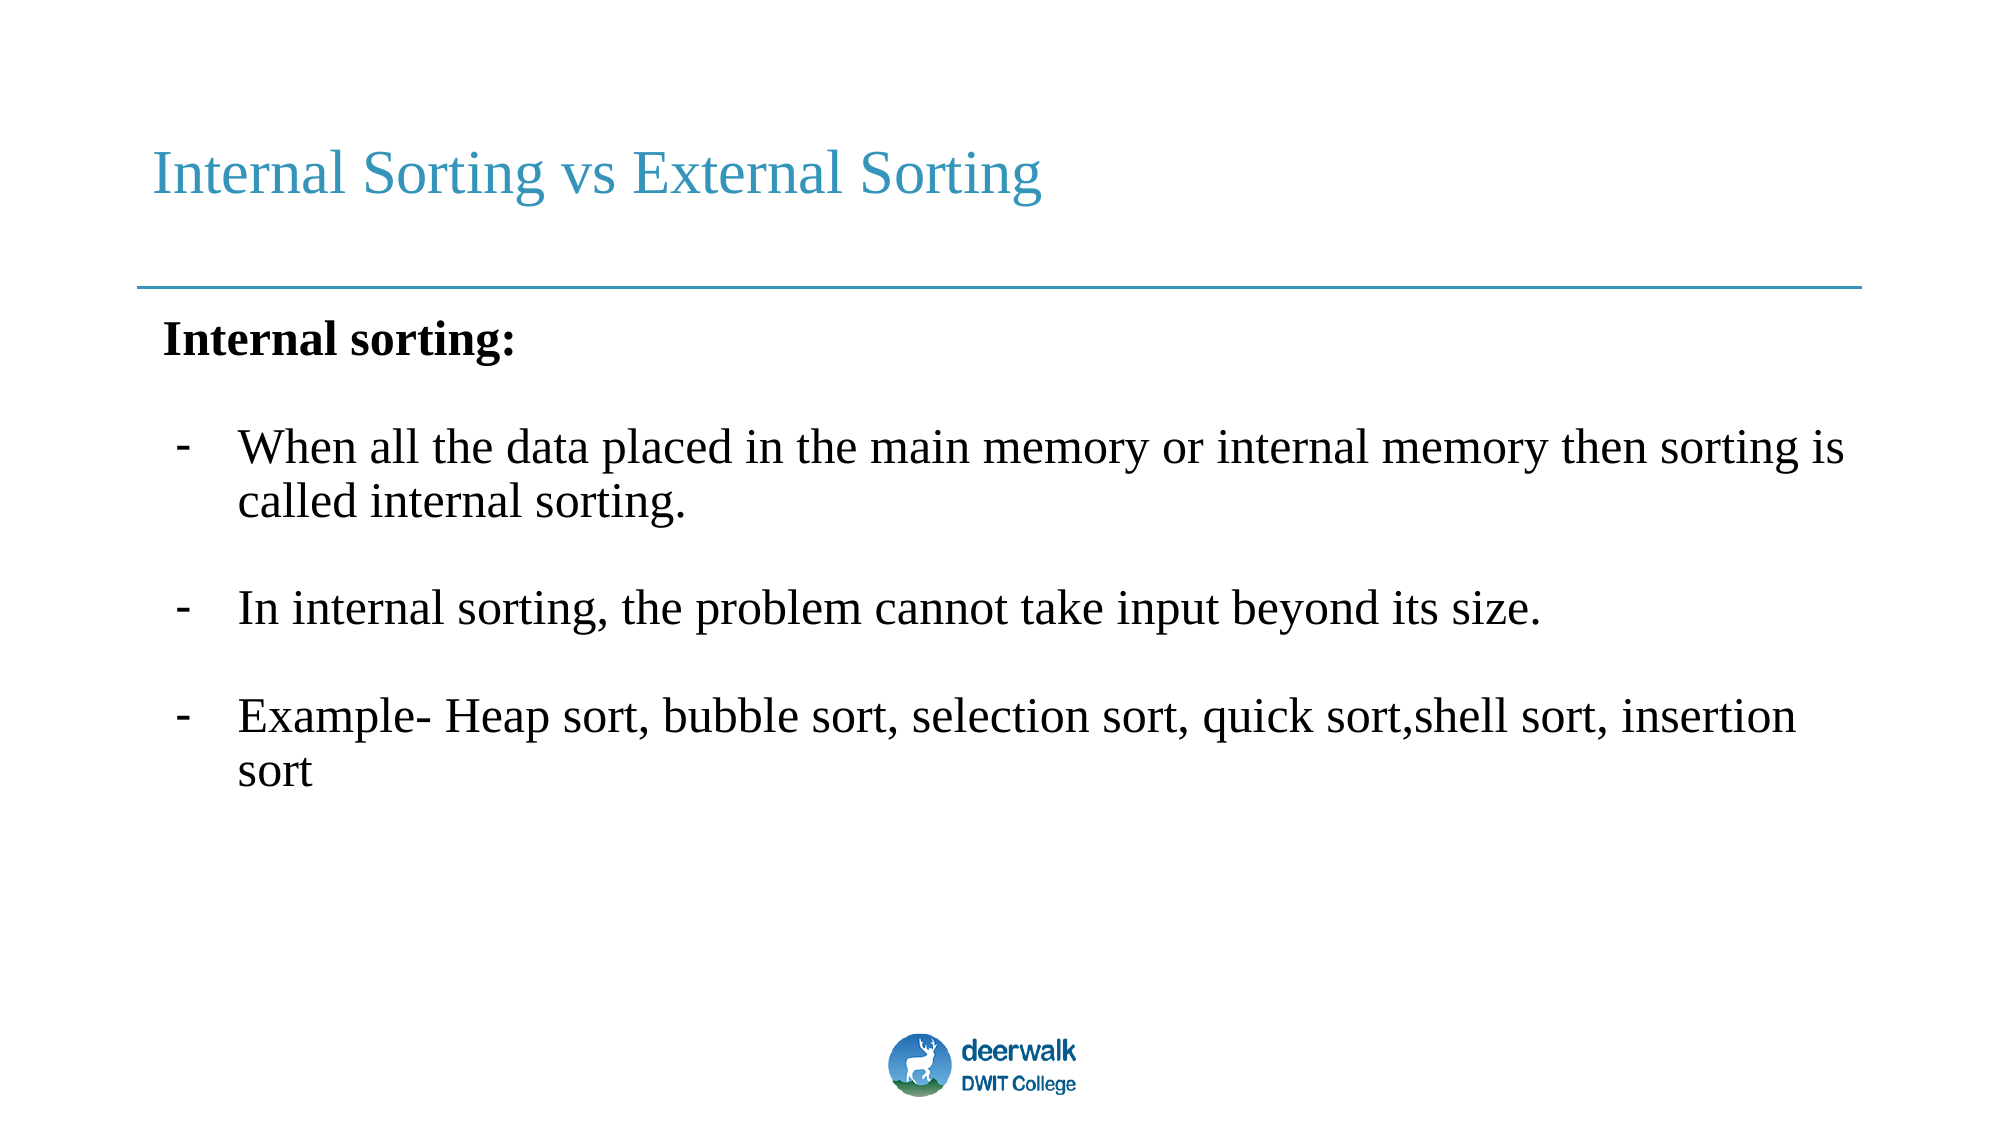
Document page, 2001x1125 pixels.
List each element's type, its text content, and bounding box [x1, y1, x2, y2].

picture [873, 1013, 1103, 1120]
list Internal sorting: When all the data placed in the main memory or internal memory then sorting is called internal sorting. In internal sorting, the problem cannot take input beyond its size. Example- Heap sort, bubble sort, selection sort, quick sort,shell sort, insertion sort [147, 304, 1863, 943]
title Internal Sorting vs External Sorting [137, 64, 1863, 283]
